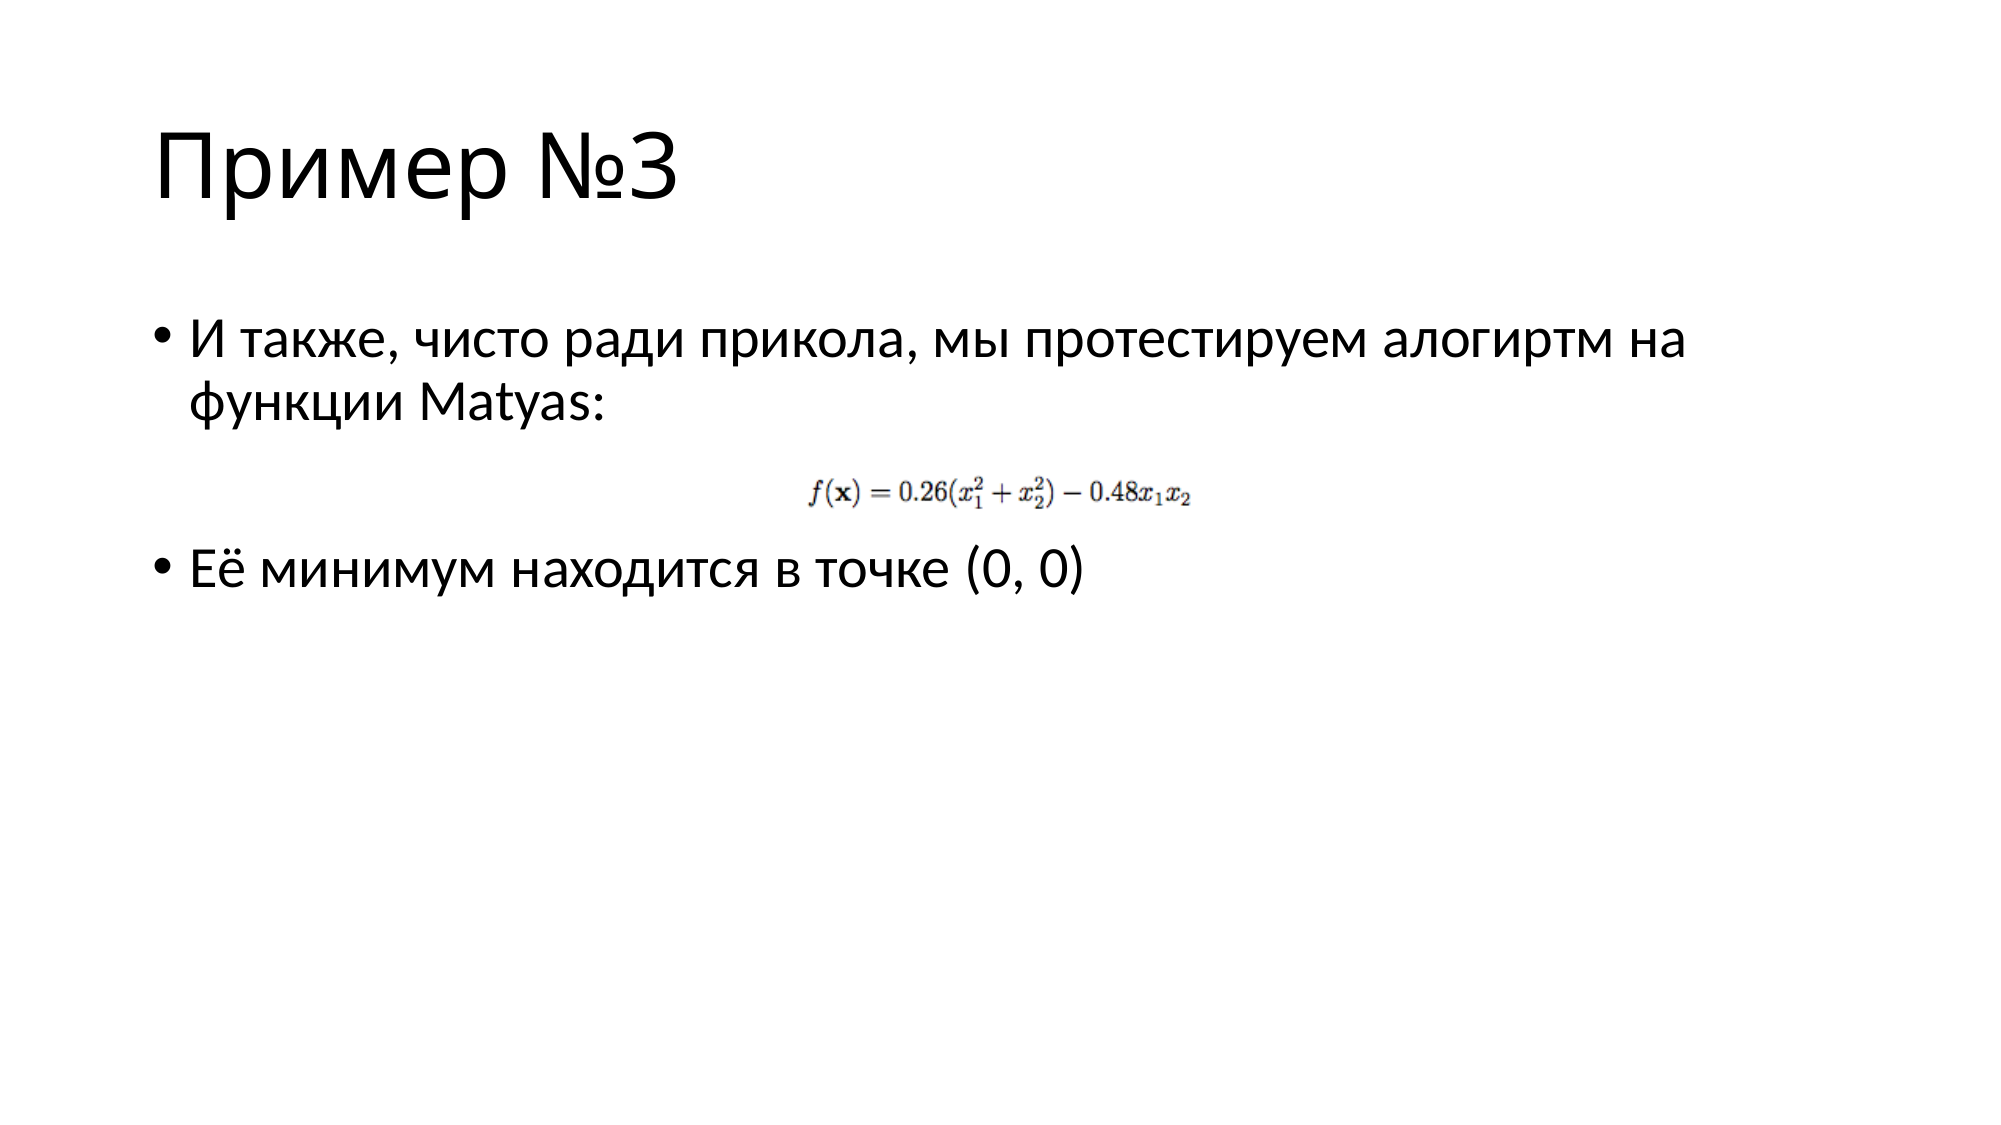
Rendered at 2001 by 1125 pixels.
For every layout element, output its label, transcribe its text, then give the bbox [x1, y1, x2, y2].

picture [803, 466, 1197, 517]
list И также, чисто ради прикола, мы протестируем алогиртм на функции Matyas: Её минимум находится в точке (0, 0) [137, 299, 1863, 1014]
title Пример №3 [137, 59, 1863, 278]
